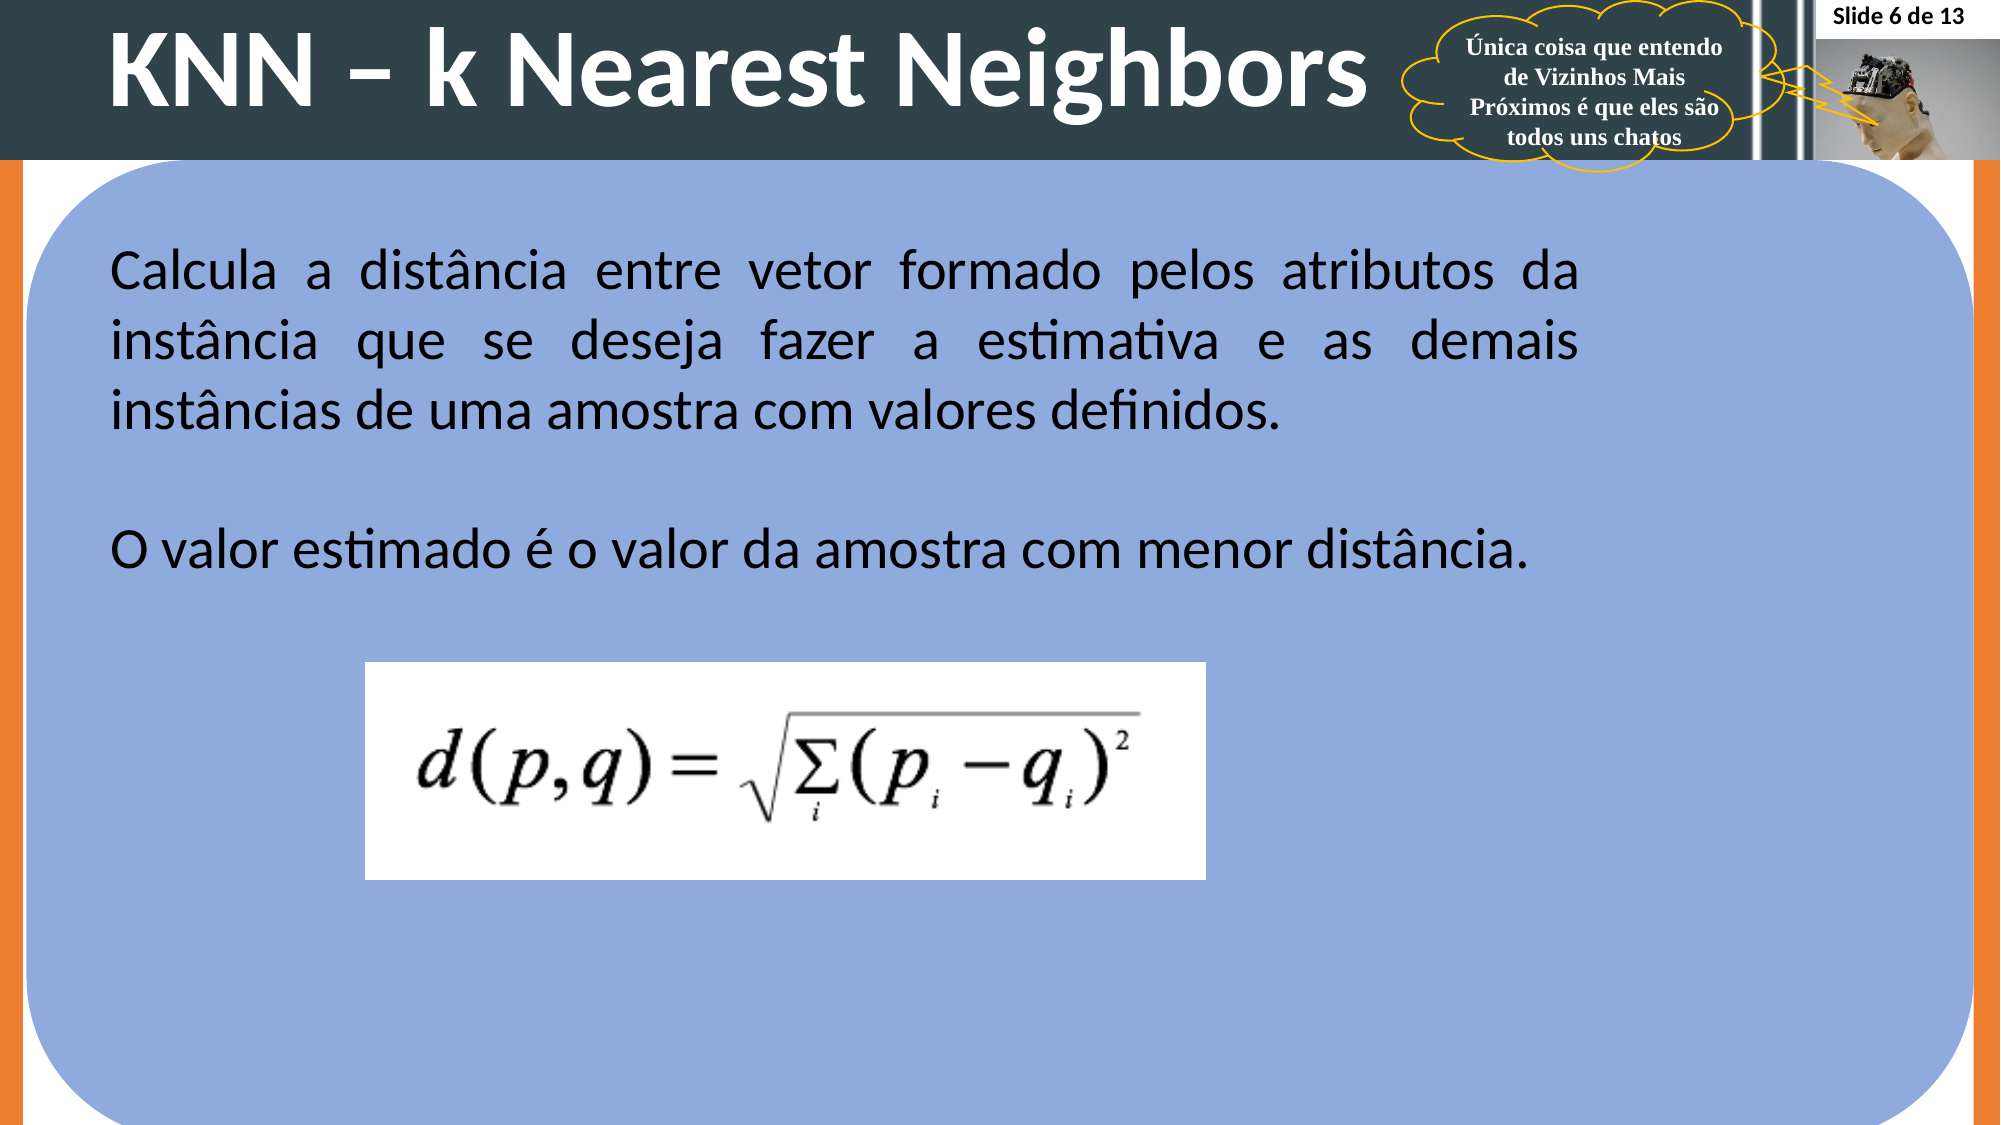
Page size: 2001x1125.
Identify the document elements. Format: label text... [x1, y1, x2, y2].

text_box [25, 161, 1975, 1125]
text_box Calcula a distância entre vetor formado pelos atributos da instância que se deseja fazer a estimativa e as demais instâncias de uma amostra com valores definidos. O valor estimado é o valor da amostra com menor distância. [95, 223, 1596, 589]
picture [365, 662, 1206, 880]
picture [1879, 39, 2000, 160]
text_box [1975, 160, 2000, 1125]
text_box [1402, 0, 1879, 193]
text_box [1879, 159, 1975, 307]
text_box [0, 161, 22, 1125]
text_box [1883, 993, 1975, 1125]
picture [0, 0, 1402, 161]
text_box [22, 161, 158, 1125]
